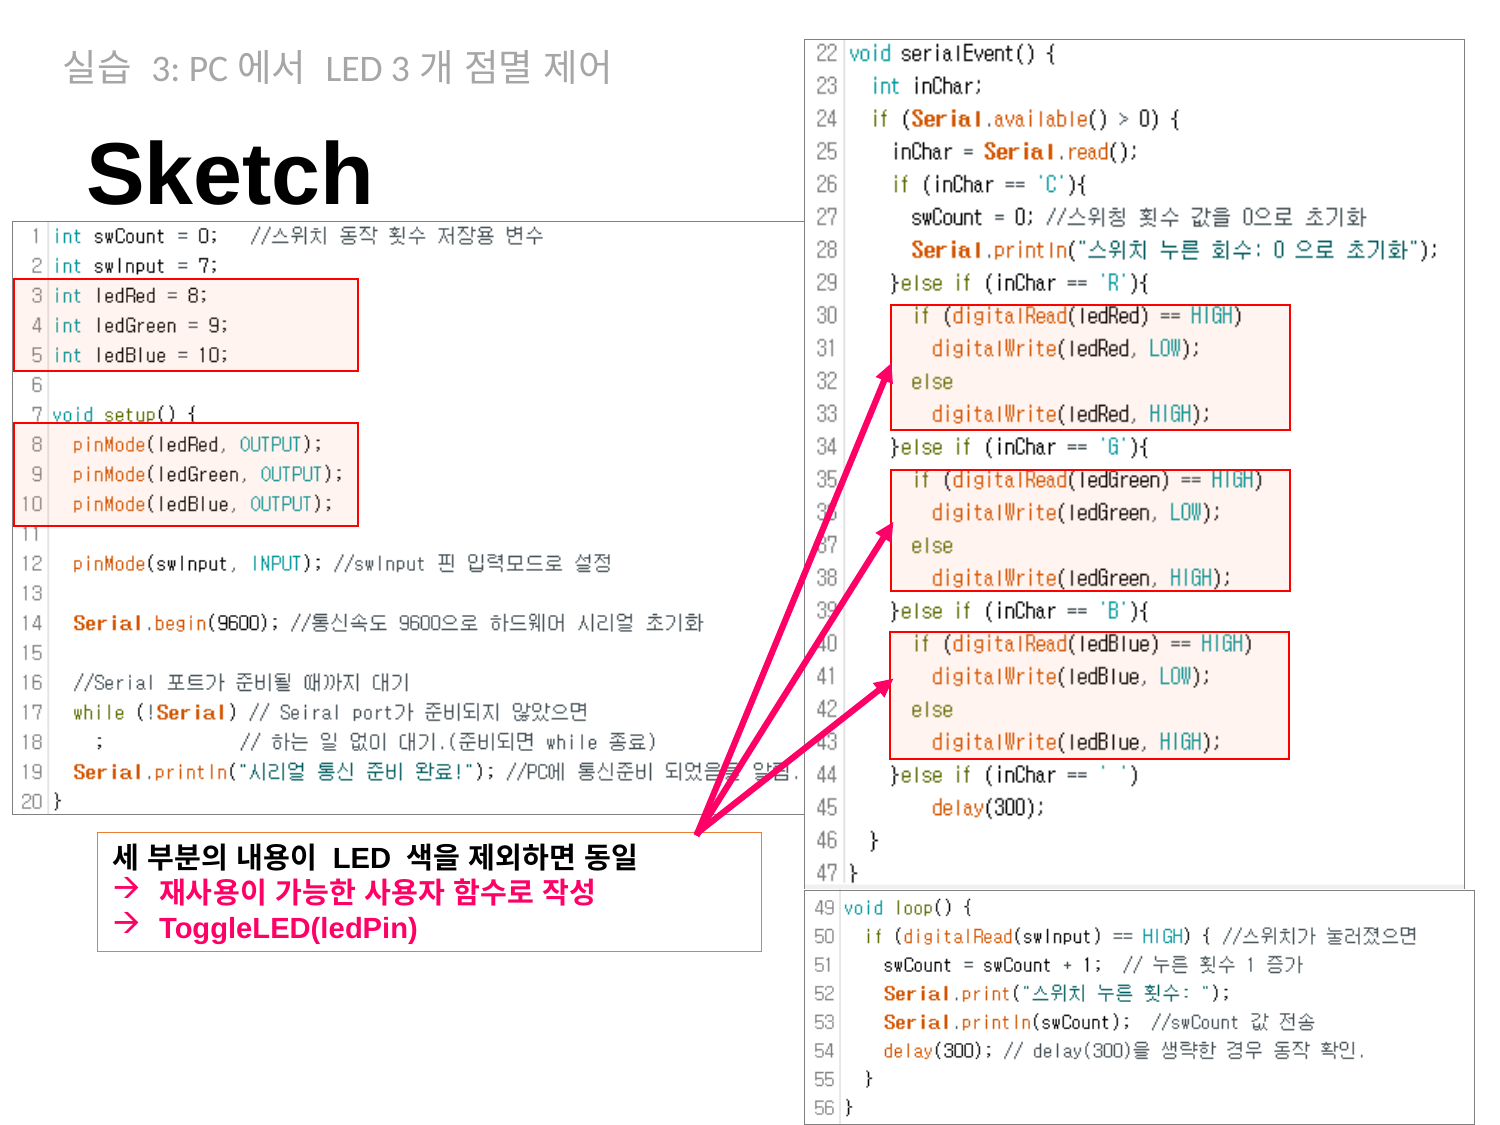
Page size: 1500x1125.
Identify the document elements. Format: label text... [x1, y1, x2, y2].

text_box Sketch [71, 120, 804, 221]
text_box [696, 678, 894, 834]
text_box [696, 363, 892, 521]
text_box 실습 3: PC에서 LED 3개 점멸 제어 [48, 36, 628, 97]
picture [12, 39, 1475, 1125]
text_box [696, 521, 894, 678]
text_box 세 부분의 내용이 LED 색을 제외하면 동일 재사용이 가능한 사용자 함수로 작성 ToggleLED(ledPin) [97, 832, 762, 952]
